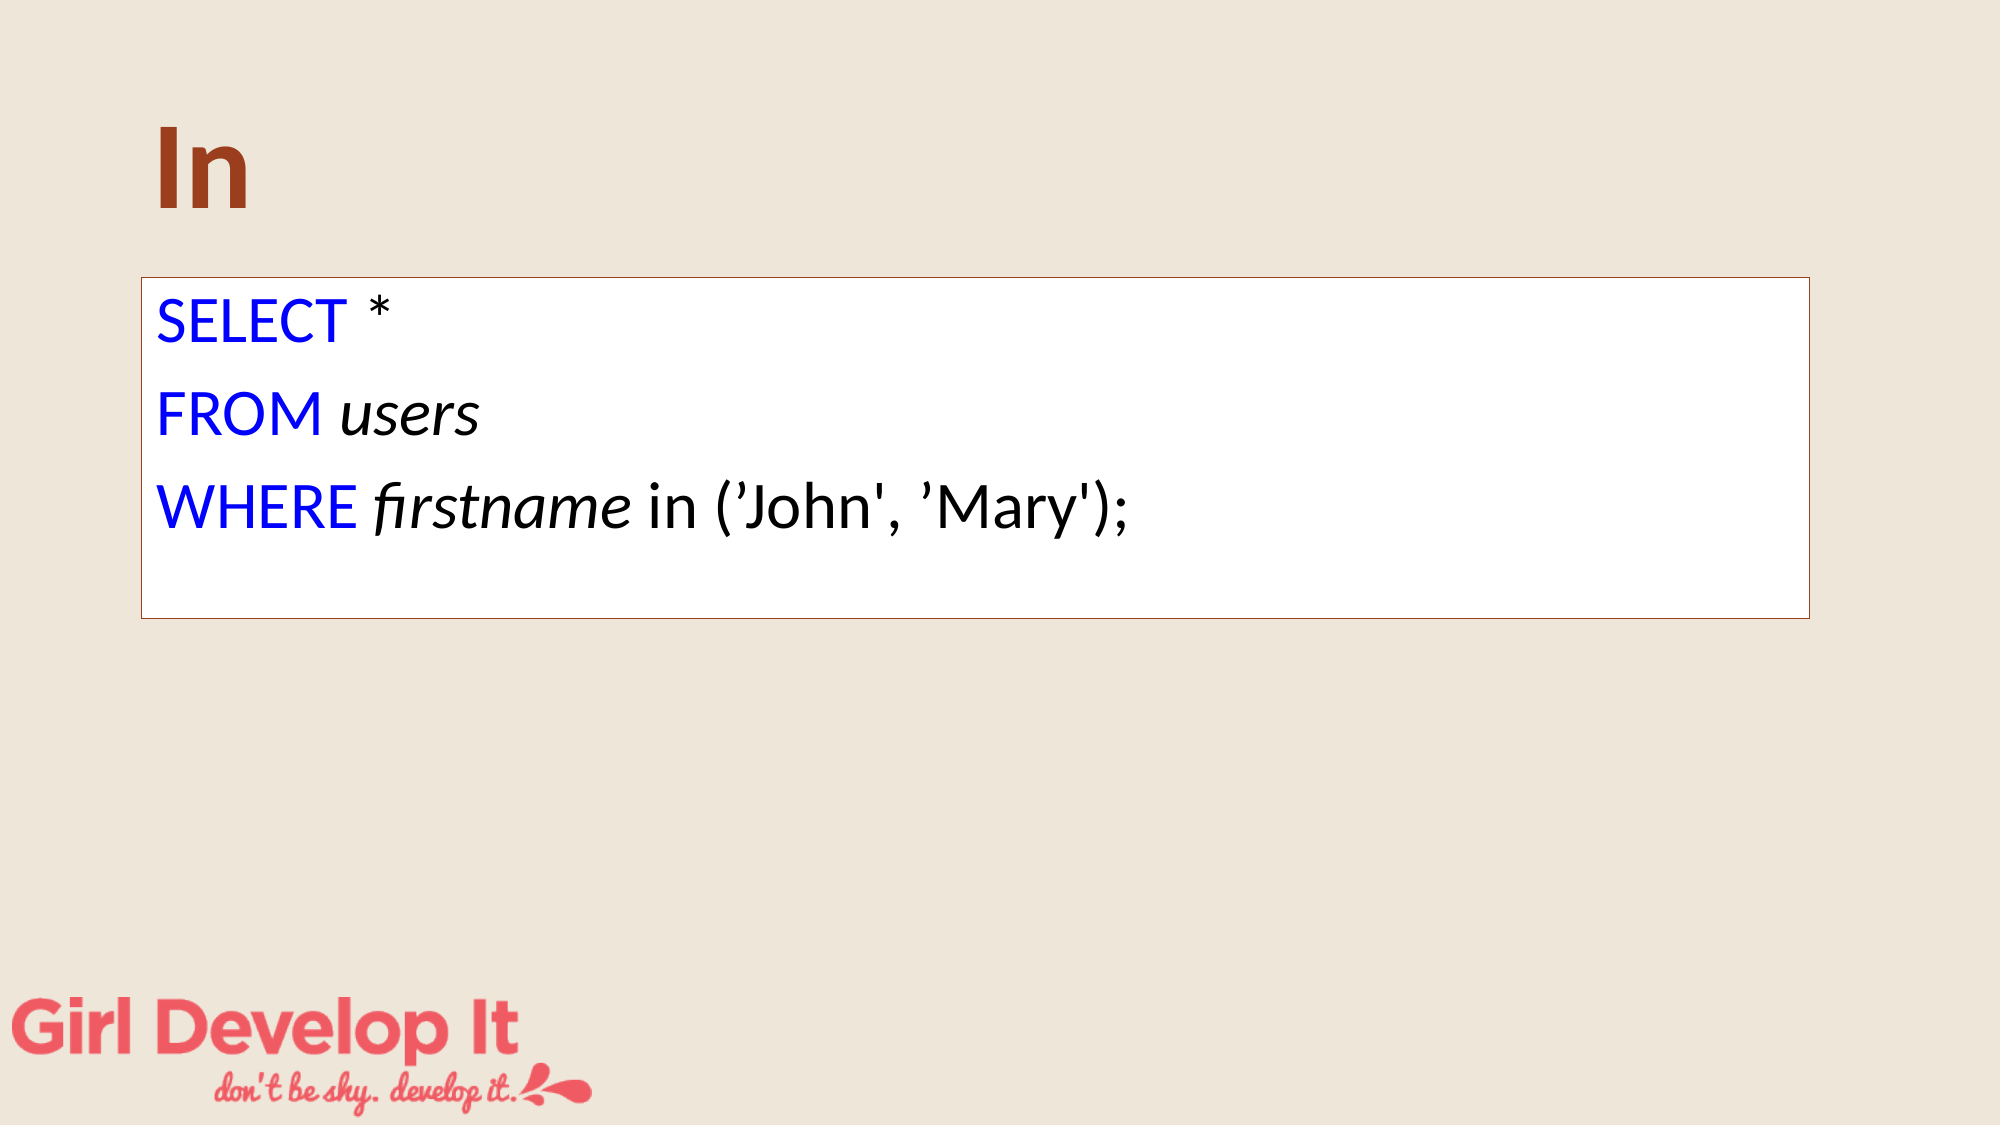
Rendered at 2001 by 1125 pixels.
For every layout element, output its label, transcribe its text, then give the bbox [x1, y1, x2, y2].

picture [12, 997, 592, 1118]
list ﻿﻿﻿﻿SELECT * FROM users WHERE firstname in (’John', ’Mary'); [141, 277, 1835, 992]
title In [137, 59, 1863, 278]
